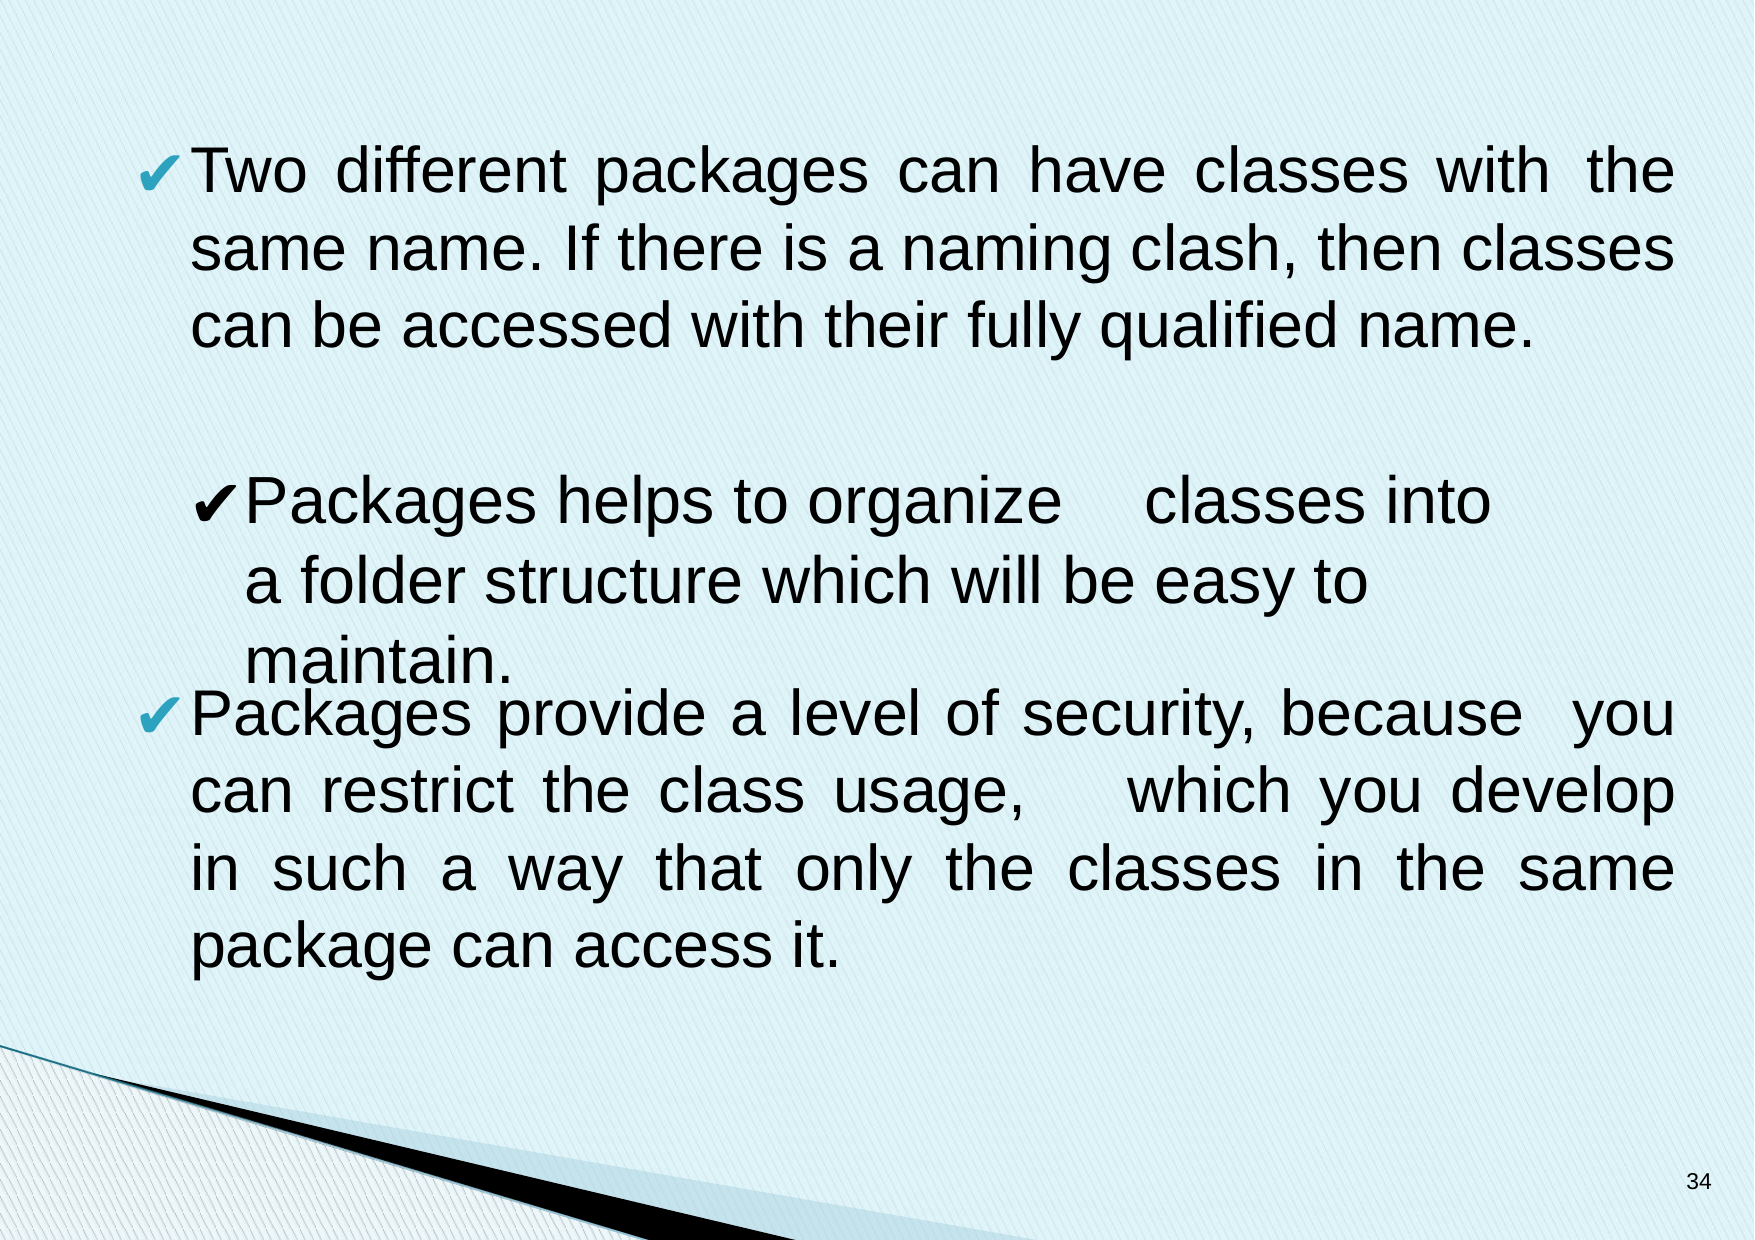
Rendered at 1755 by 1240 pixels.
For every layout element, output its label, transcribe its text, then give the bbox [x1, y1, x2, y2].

text_box ‹#› [1658, 1158, 1730, 1225]
text_box Packages helps to organize classes into a folder structure which will be easy to maintain. [186, 457, 1521, 698]
picture [0, 0, 1755, 1240]
list Two different packages can have classes with the same name. If there is a naming clash, then classes can be accessed with their fully qualified name. Packages provide a level of security, because you can restrict the class usage, which you develop in such a way that only the classes in the same package can access it. [114, 119, 1694, 938]
